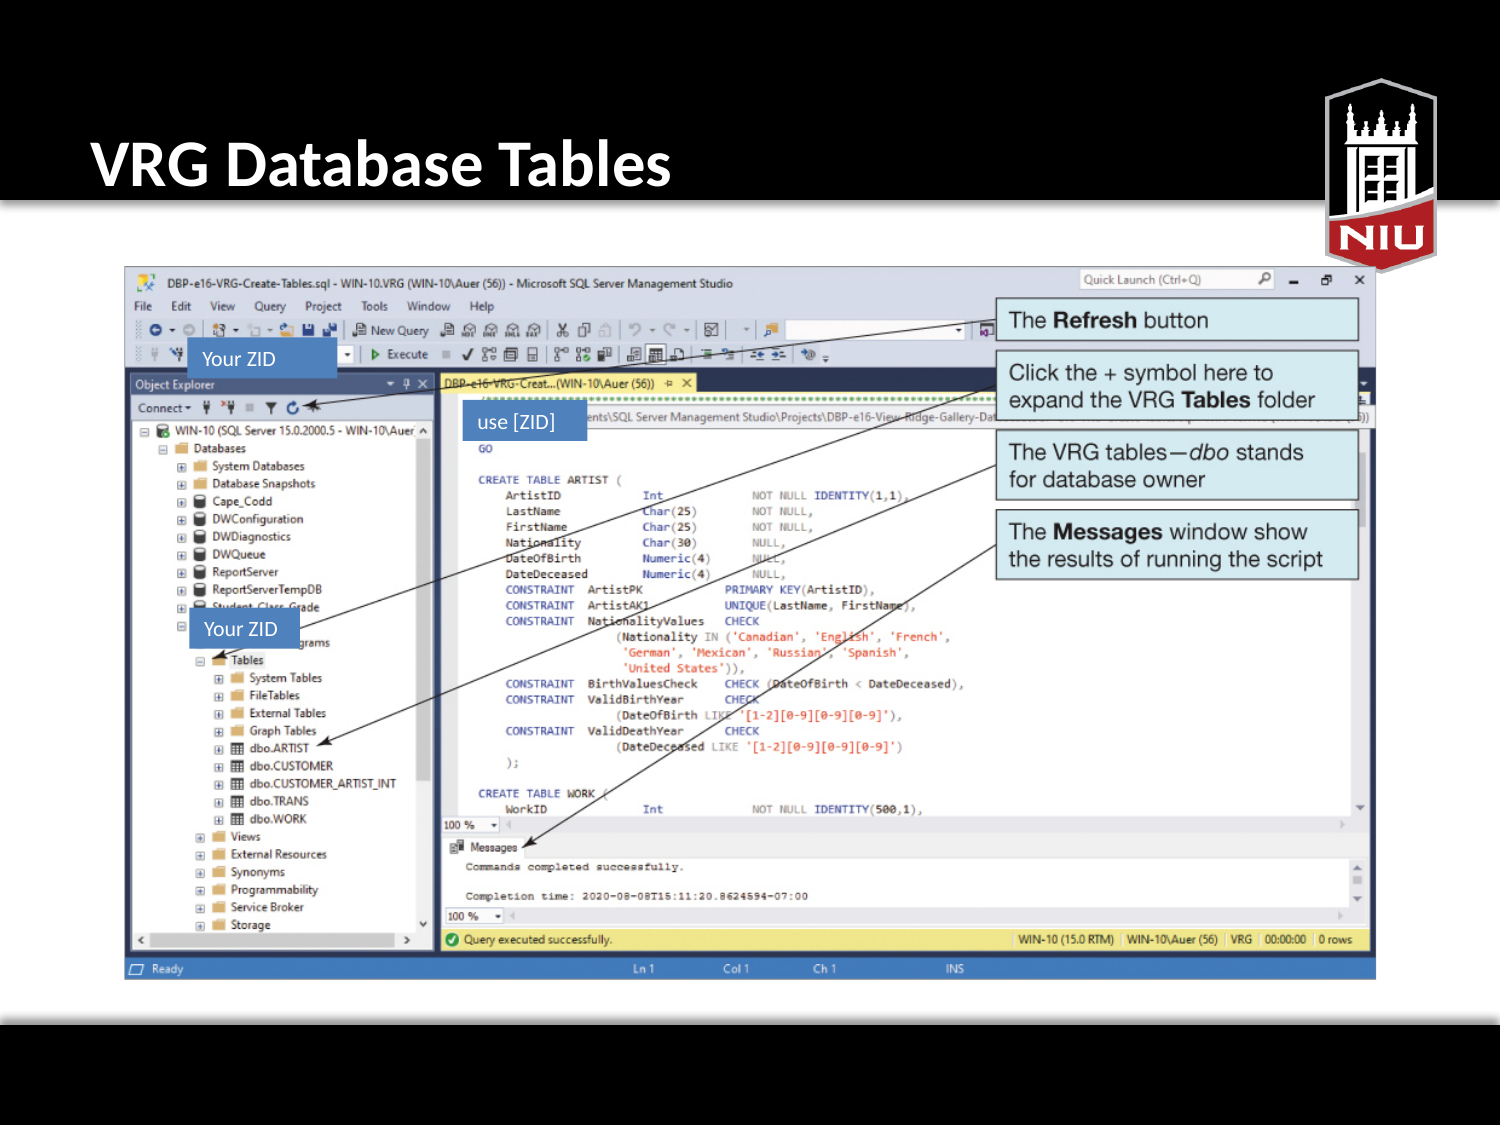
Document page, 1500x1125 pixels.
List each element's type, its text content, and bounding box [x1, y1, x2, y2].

title V R G Database Tables [75, 35, 1425, 216]
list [124, 266, 1377, 991]
picture [1325, 78, 1437, 274]
